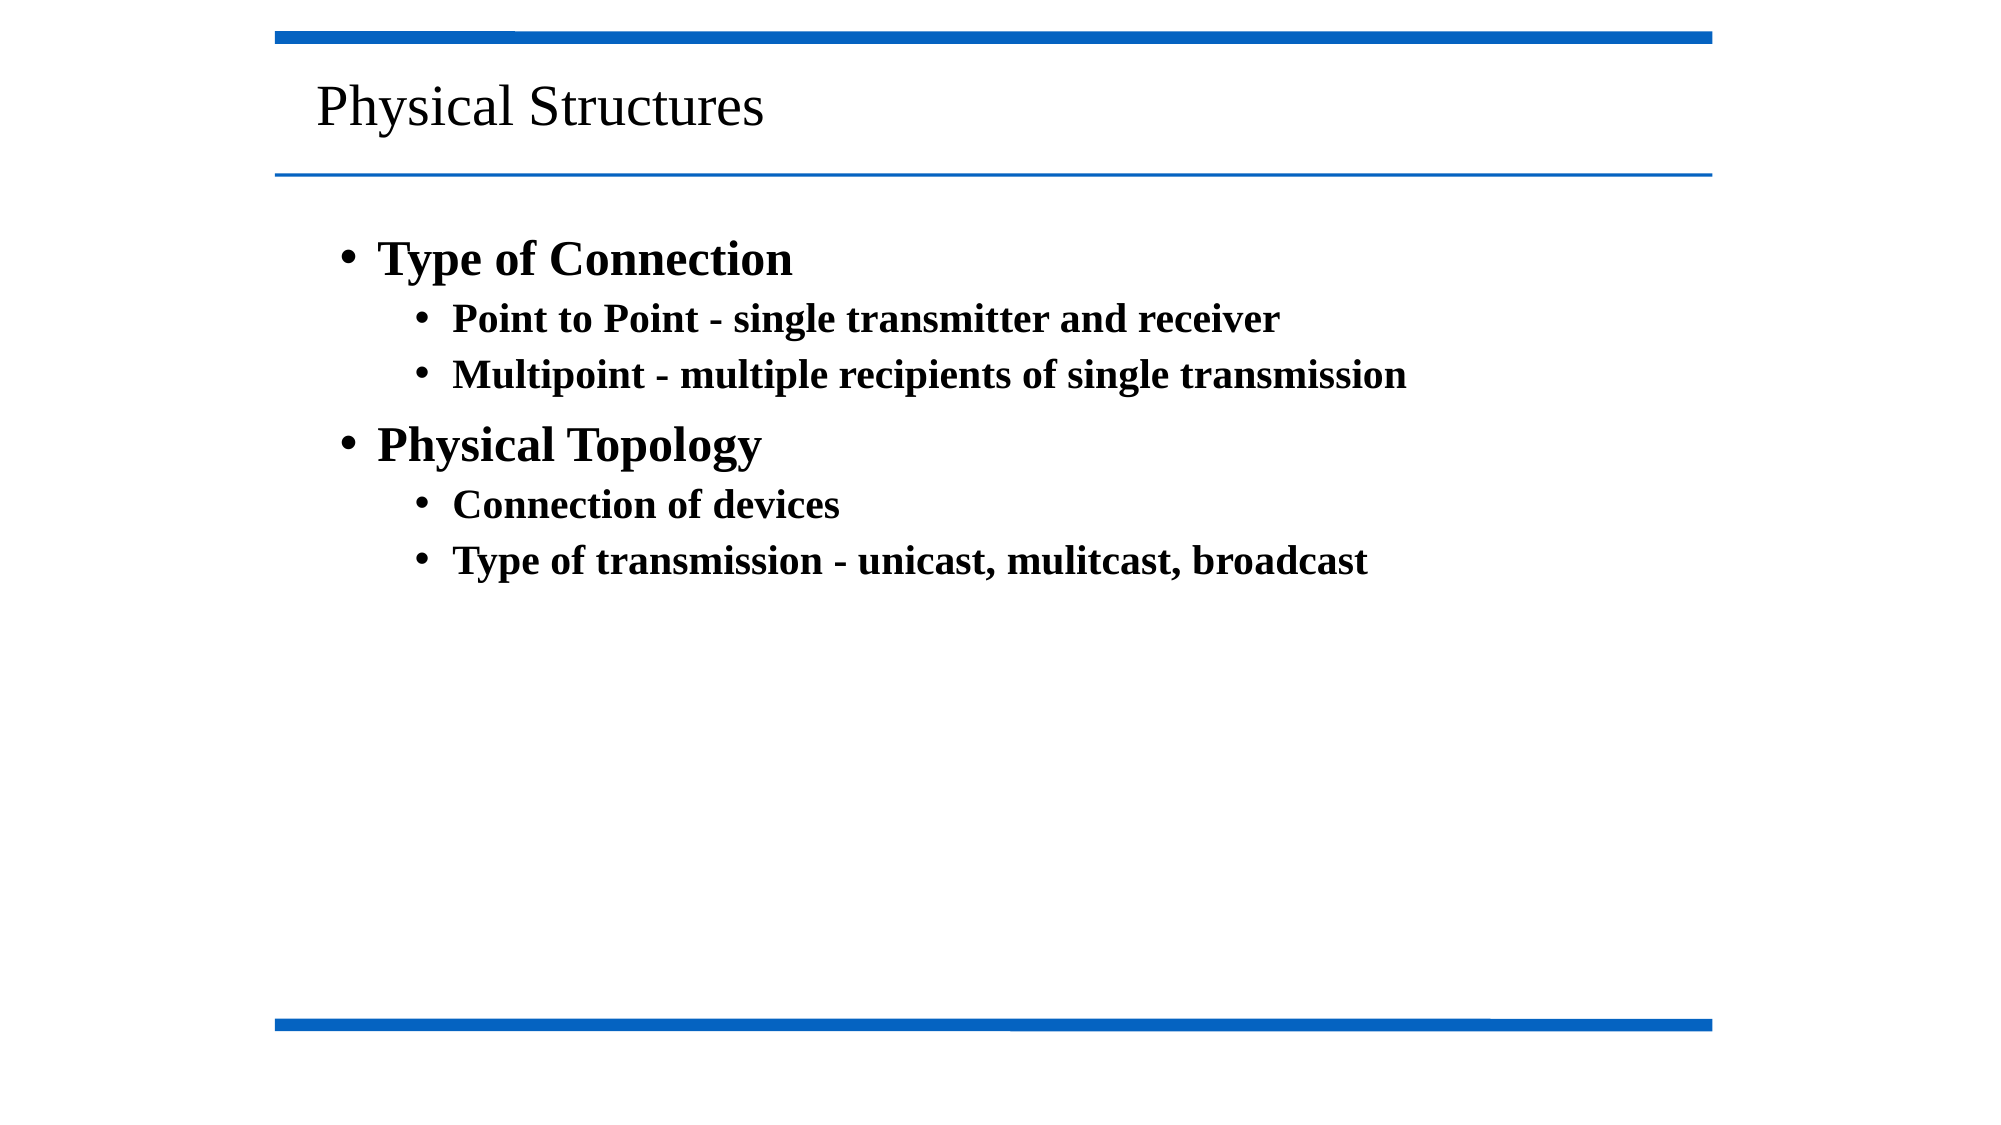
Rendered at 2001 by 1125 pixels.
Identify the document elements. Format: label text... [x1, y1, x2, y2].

text_box Physical Structures [302, 59, 781, 145]
list Type of Connection Point to Point - single transmitter and receiver Multipoint - multiple recipients of single transmission Physical Topology Connection of devices Type of transmission - unicast, mulitcast, broadcast [324, 224, 1600, 900]
